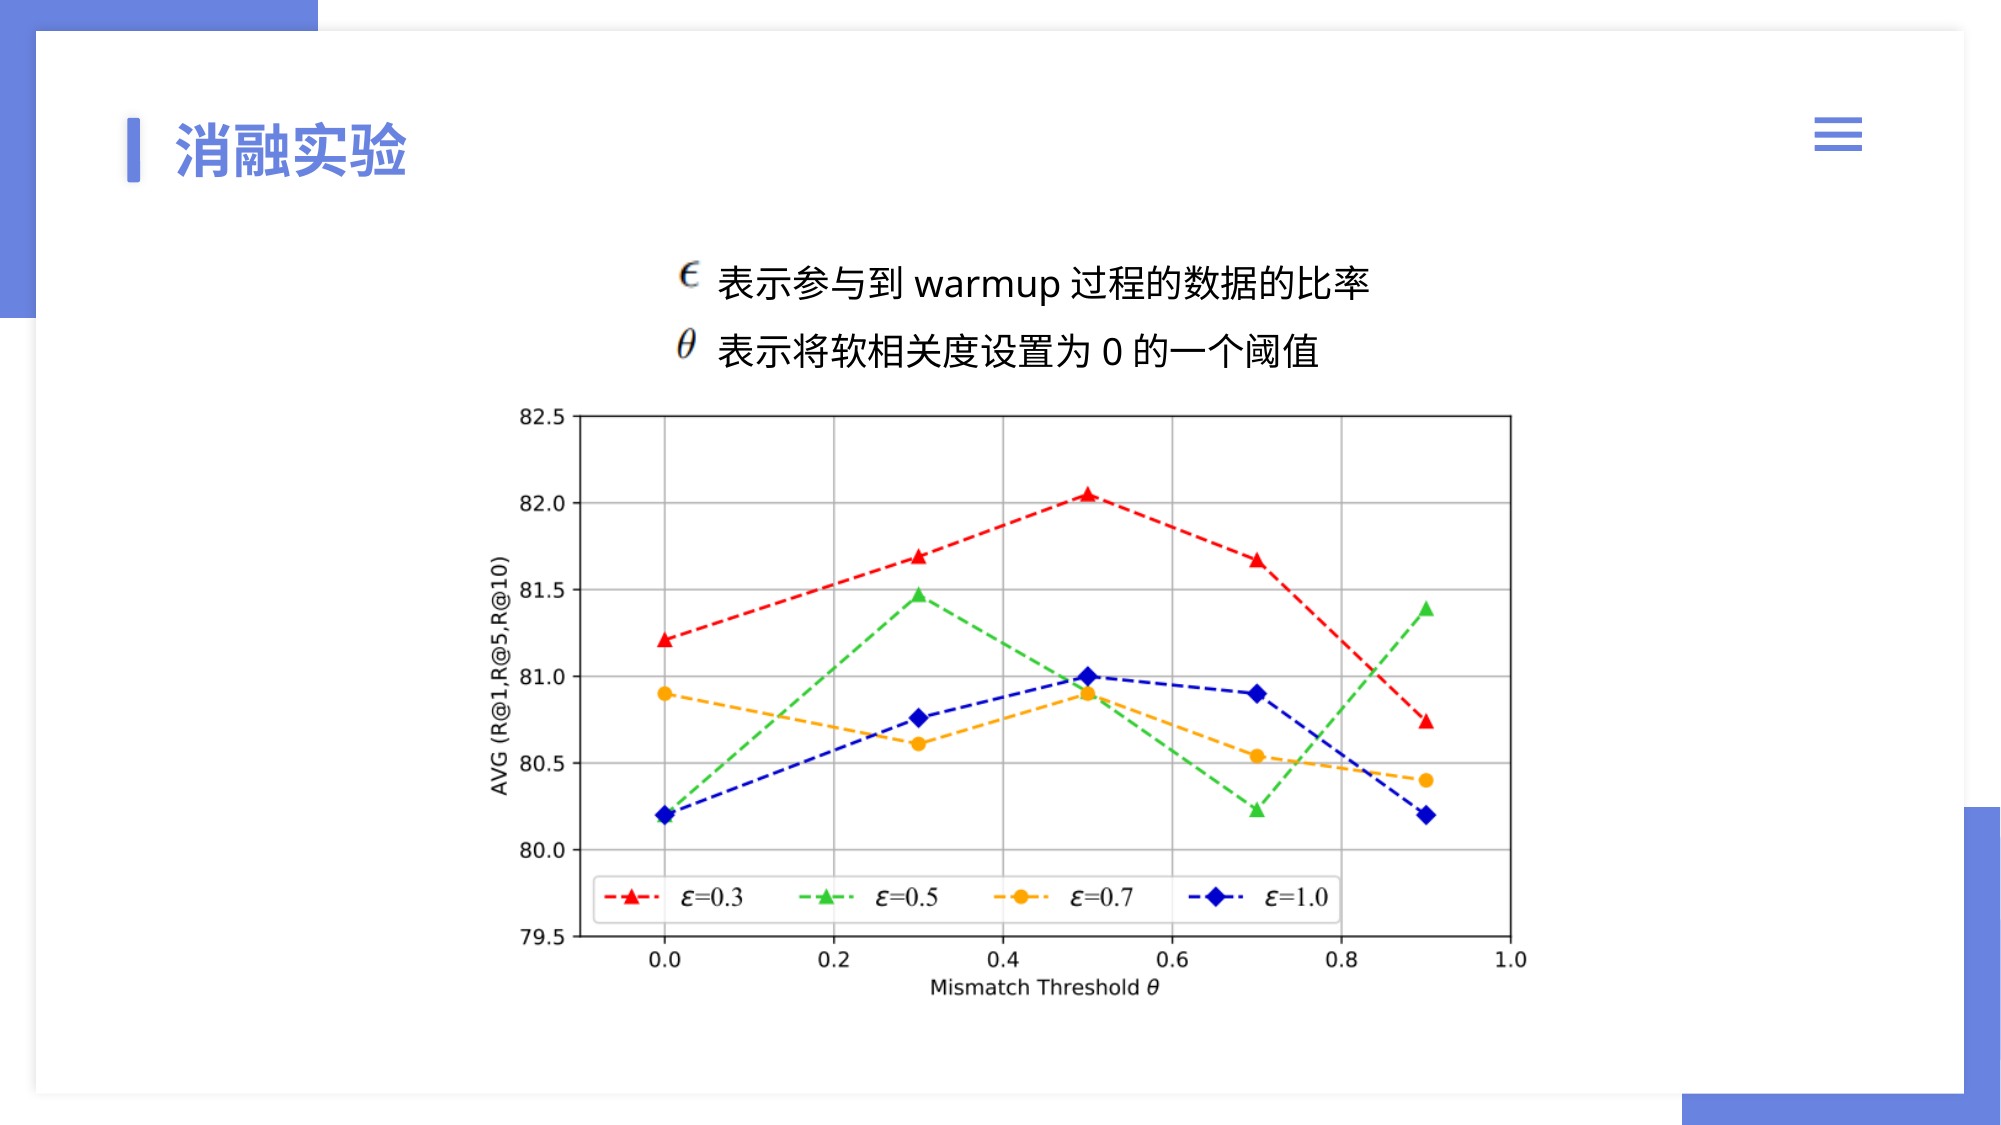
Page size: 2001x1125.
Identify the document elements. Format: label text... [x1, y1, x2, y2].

text_box [126, 116, 142, 184]
picture [669, 325, 704, 374]
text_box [1814, 117, 1862, 151]
picture [669, 244, 710, 306]
text_box 表示参与到warmup过程的数据的比率 表示将软相关度设置为0的一个阈值 [651, 230, 2000, 380]
picture [470, 401, 1530, 1018]
text_box 消融实验 [160, 107, 1261, 192]
